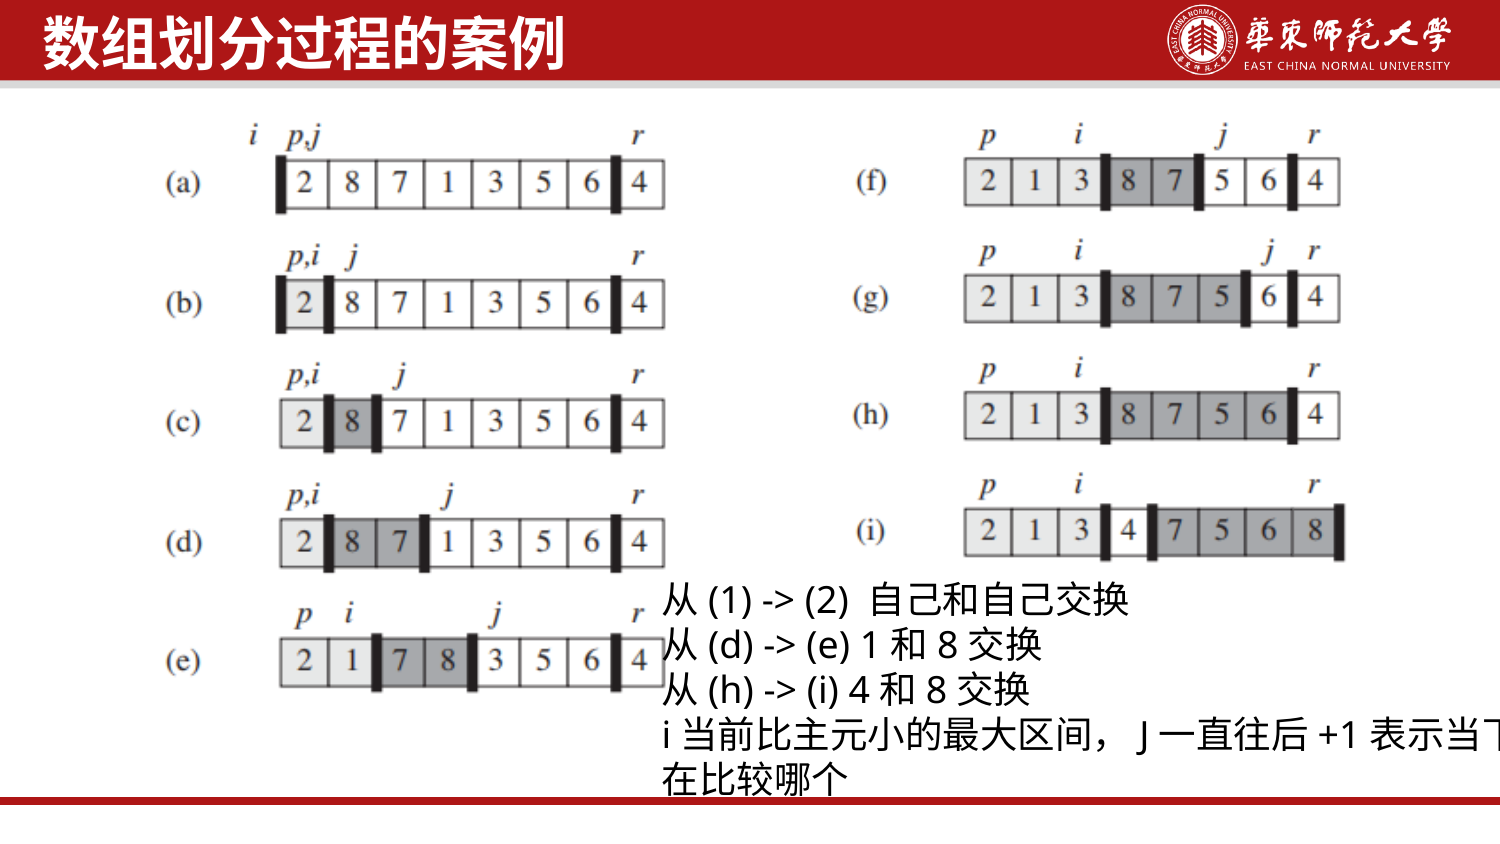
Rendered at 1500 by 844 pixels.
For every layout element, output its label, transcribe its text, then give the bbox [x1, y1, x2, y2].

picture [118, 104, 710, 706]
picture [820, 0, 1500, 580]
text_box 从(1) -> (2) 自己和自己交换 从(d) -> (e) 1和8交换 从(h) -> (i) 4和8交换 i当前比主元小的最大区间，J一直往后+1表示当下 在比较哪个 [646, 569, 1500, 809]
list 数组划分过程的案例 [31, 9, 918, 98]
